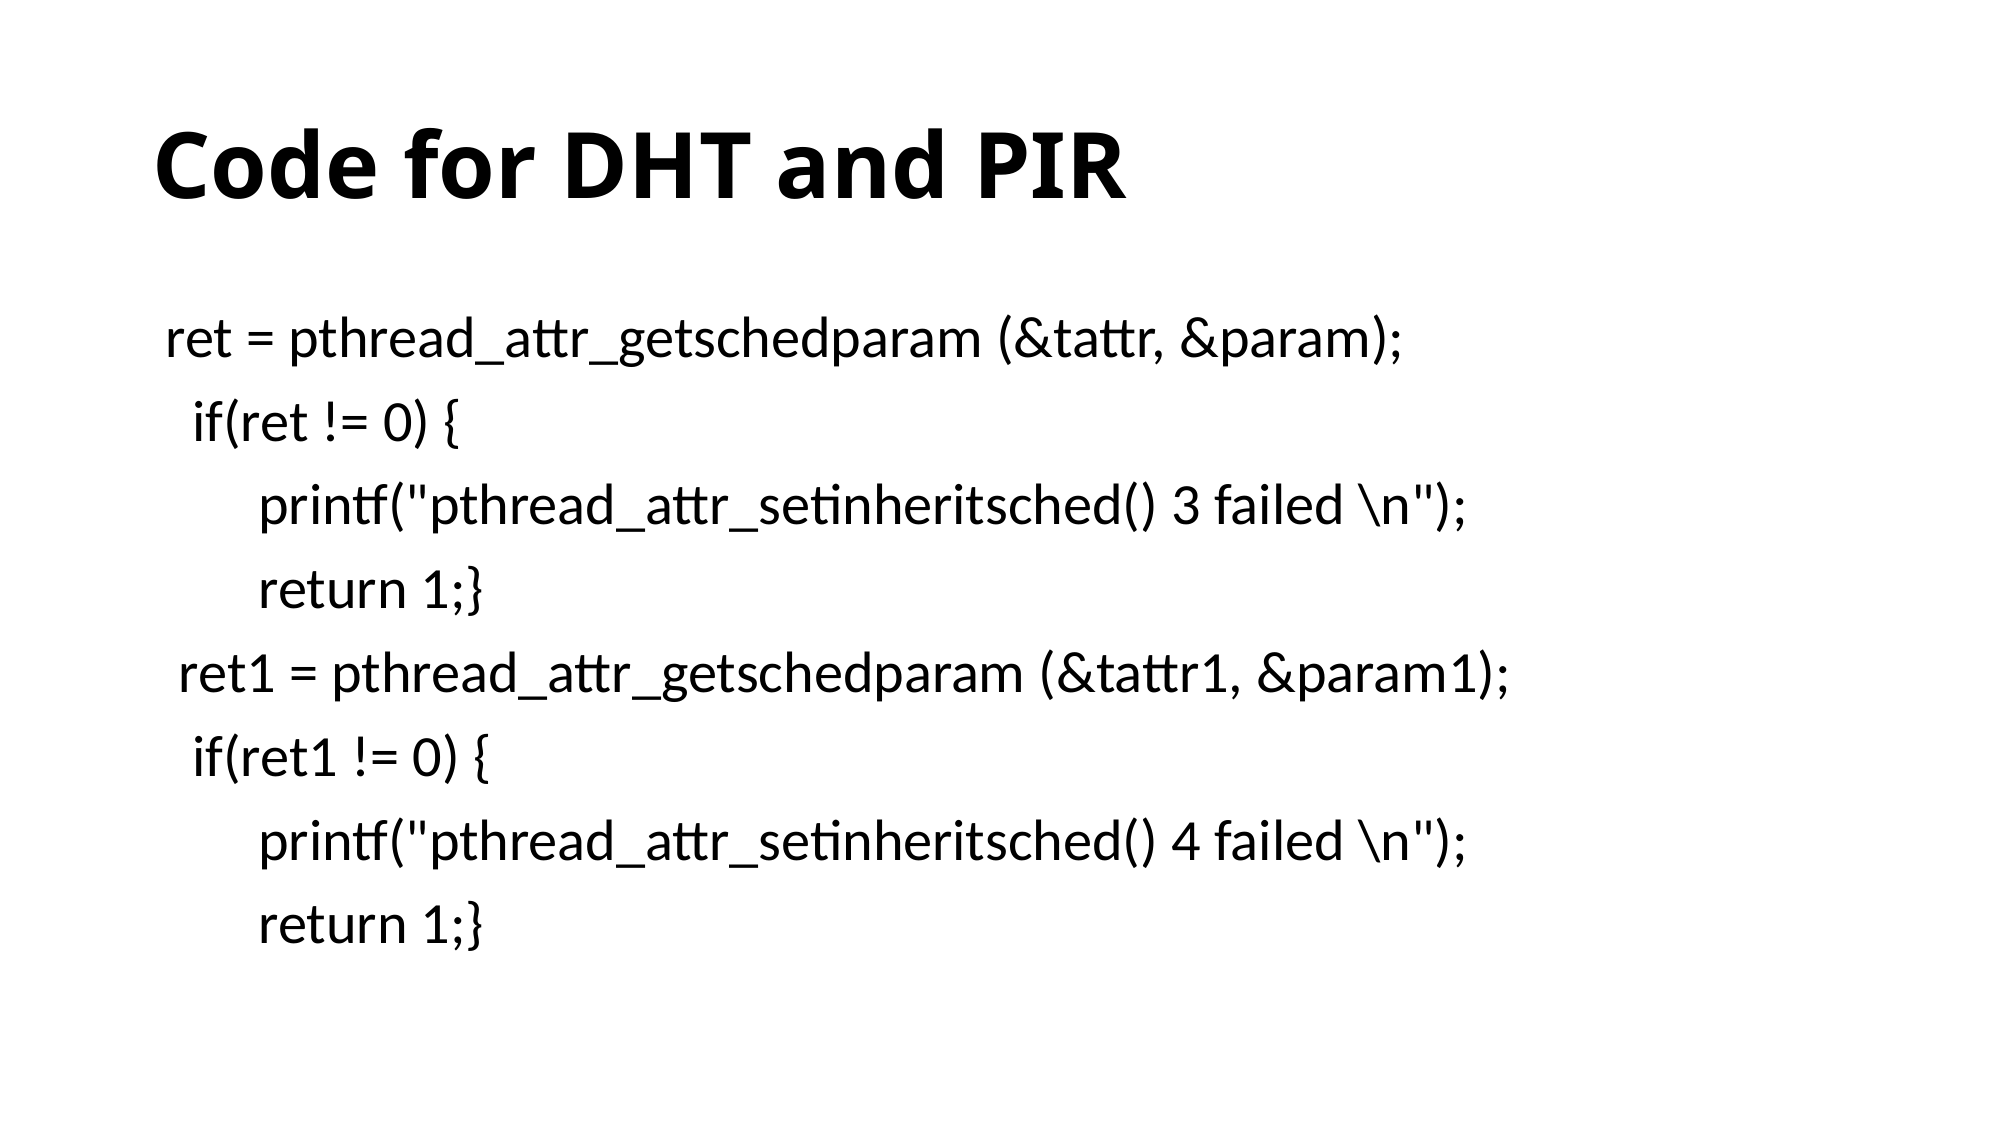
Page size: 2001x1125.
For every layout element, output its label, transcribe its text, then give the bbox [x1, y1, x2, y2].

list ret = pthread_attr_getschedparam (&tattr, &param); if(ret != 0) { printf("pthread_attr_setinheritsched() 3 failed \n"); return 1;} ret1 = pthread_attr_getschedparam (&tattr1, &param1); if(ret1 != 0) { printf("pthread_attr_setinheritsched() 4 failed \n"); return 1;} [137, 299, 1863, 1014]
title Code for DHT and PIR [137, 59, 1863, 278]
